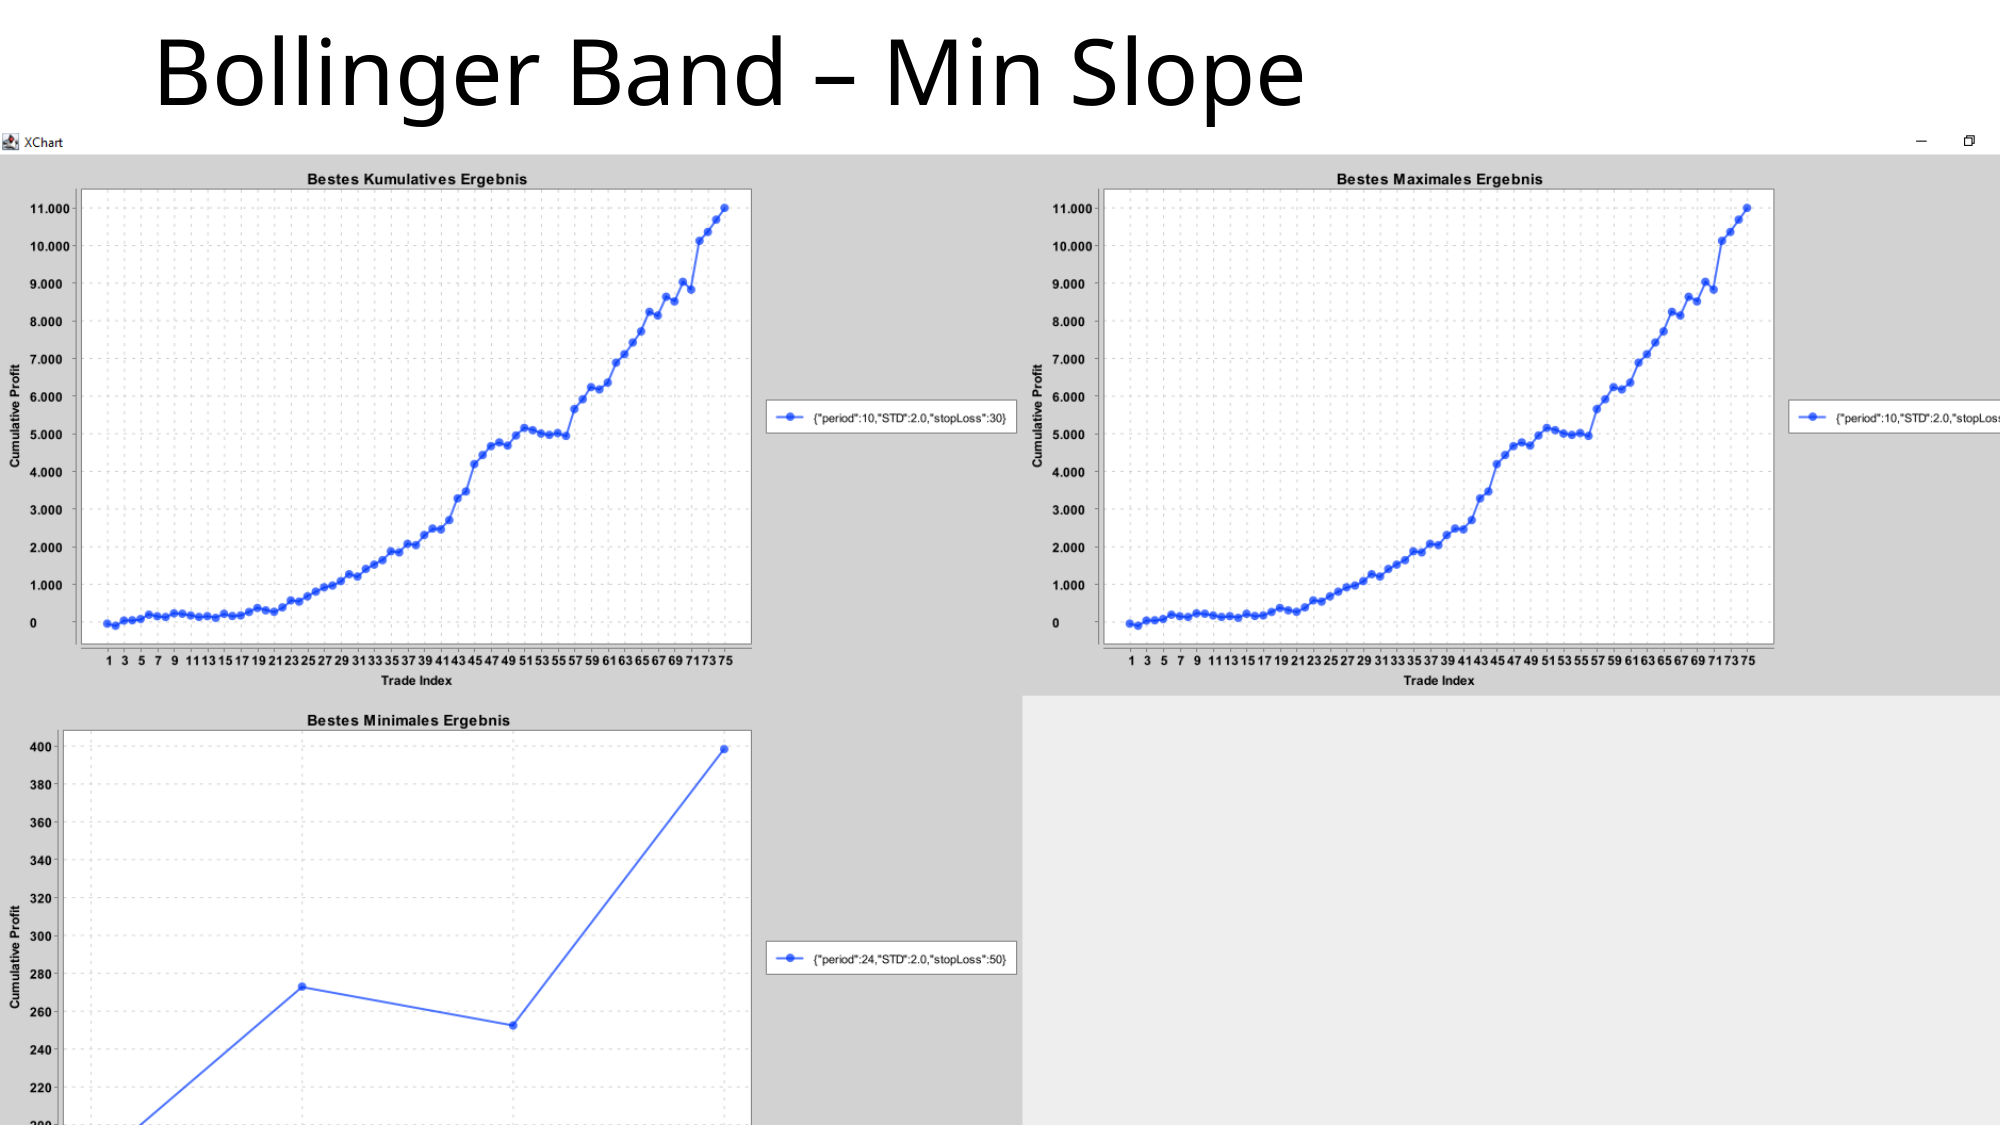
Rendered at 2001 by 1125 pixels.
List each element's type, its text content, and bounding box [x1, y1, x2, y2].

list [0, 129, 2000, 1125]
title Bollinger Band – Min Slope [137, 0, 1863, 129]
